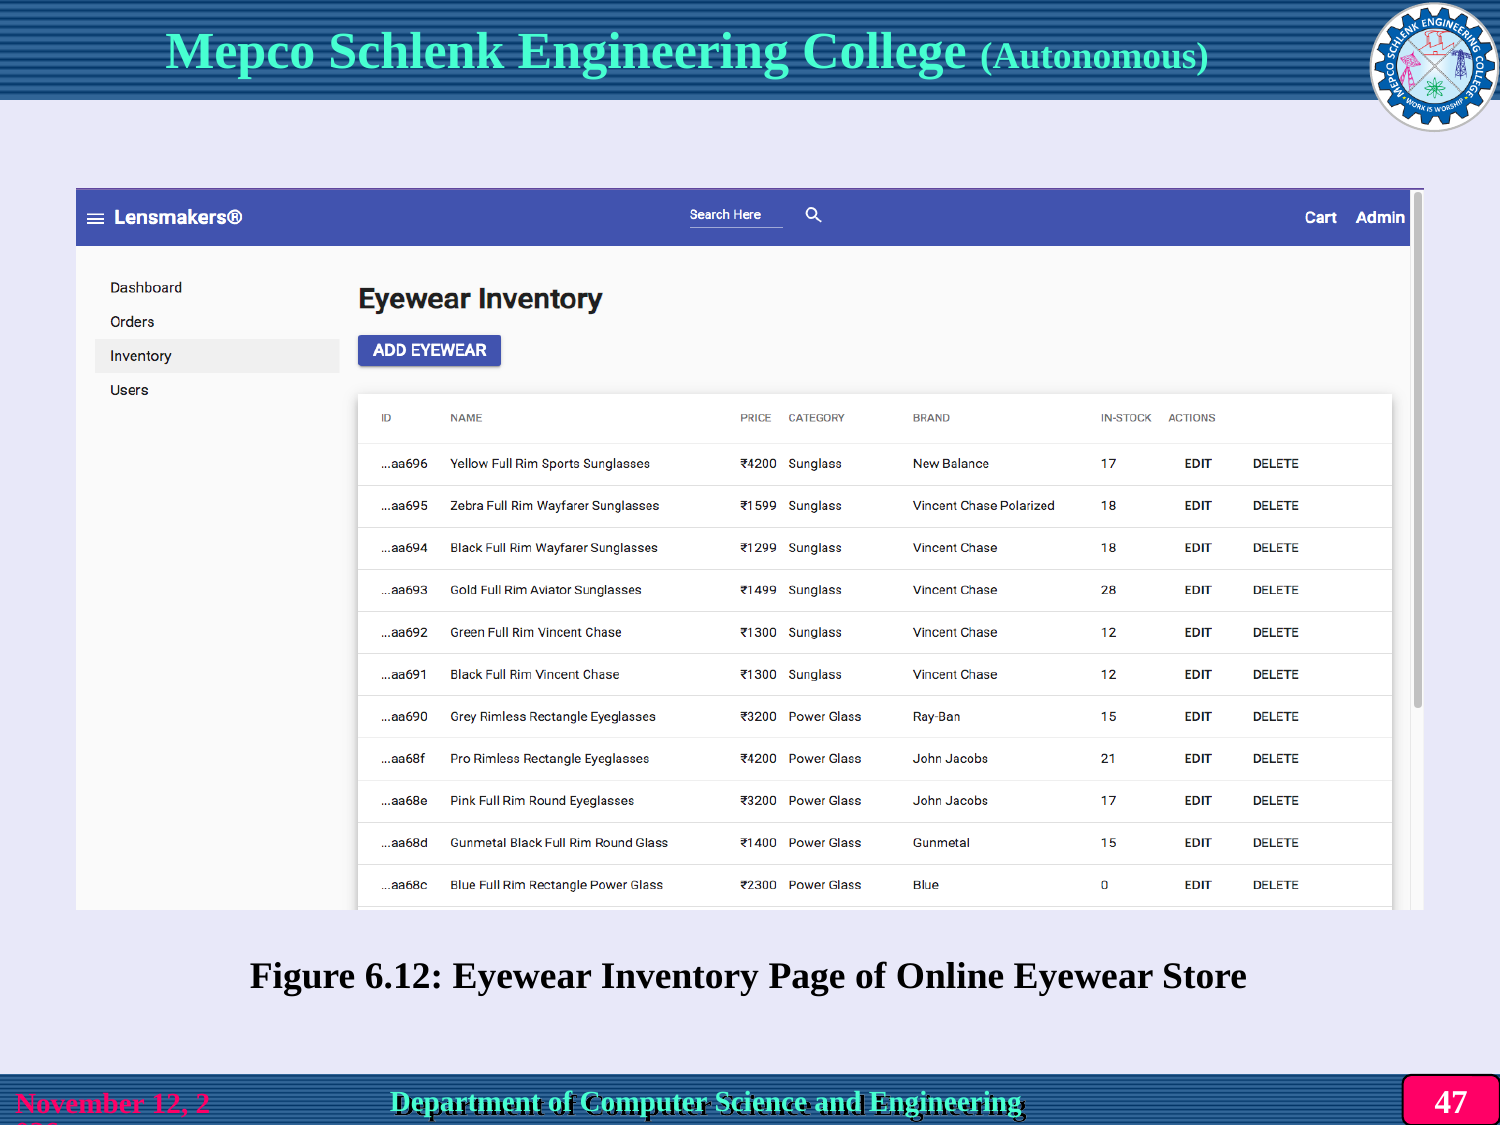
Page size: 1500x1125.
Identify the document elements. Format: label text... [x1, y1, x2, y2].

picture [0, 1074, 1500, 1125]
picture [0, 0, 1500, 125]
text_box Figure 6.12: Eyewear Inventory Page of Online Eyewear Store [214, 921, 1286, 1004]
picture [76, 187, 1424, 910]
text_box [1405, 125, 1464, 133]
